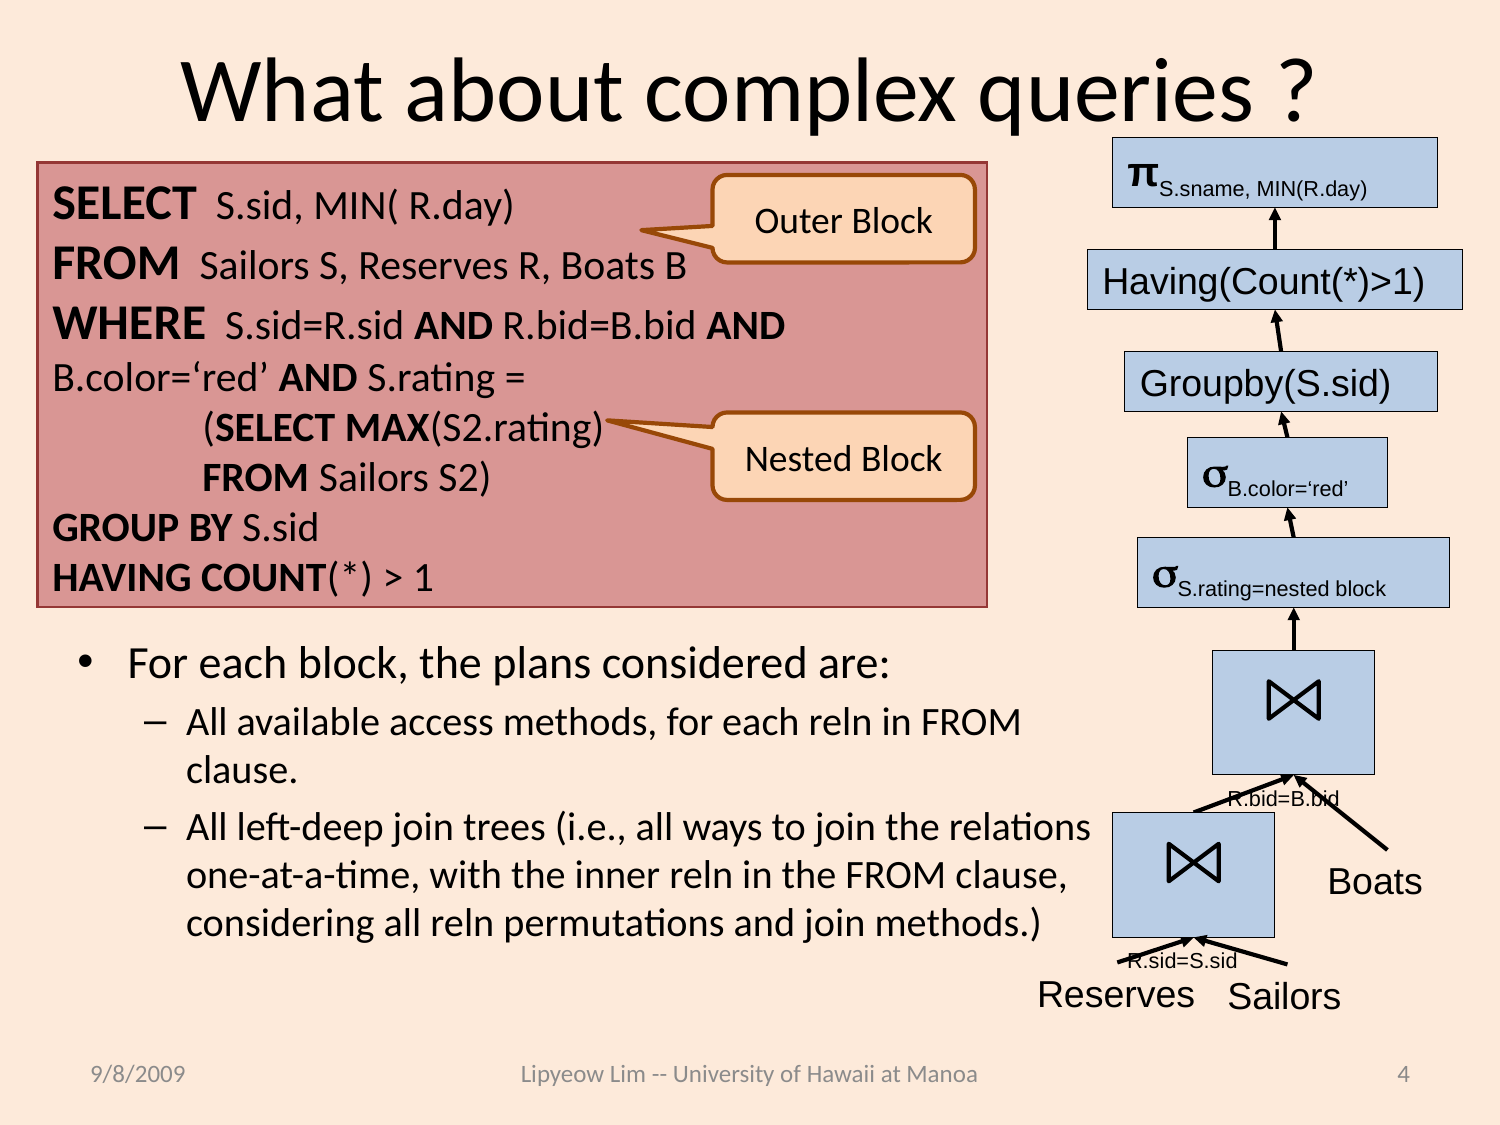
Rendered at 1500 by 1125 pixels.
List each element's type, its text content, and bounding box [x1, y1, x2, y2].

slide_number 4 [1074, 1042, 1425, 1103]
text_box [1257, 327, 1299, 335]
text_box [1271, 421, 1298, 429]
text_box B.color=‘red’ [1187, 437, 1388, 508]
footer Lipyeow Lim -- University of Hawaii at Manoa [450, 1042, 1050, 1103]
text_box Reserves [1022, 962, 1213, 1023]
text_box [1273, 516, 1308, 524]
text_box Boats [1312, 849, 1463, 910]
text_box Outer Block [639, 172, 978, 265]
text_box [1226, 903, 1255, 999]
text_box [1302, 765, 1379, 860]
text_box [1142, 947, 1169, 989]
title What about complex queries ? [74, 44, 1426, 126]
text_box Nested Block [605, 410, 978, 503]
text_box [1224, 785, 1263, 810]
text_box Groupby(S.sid) [1124, 351, 1438, 412]
list For each block, the plans considered are: All available access methods, for each reln in FROM clause. All left-deep join trees (i.e., all ways to join the relations one-at-a-time, with the inner reln in the FROM clause, considering all reln permutations and join methods.) [62, 624, 1113, 1006]
text_box πS.sname, MIN(R.day) [1112, 137, 1438, 208]
text_box Having(Count(*)>1) [1087, 249, 1463, 310]
text_box SELECT S.sid, MIN( R.day) FROM Sailors S, Reserves R, Boats B WHERE S.sid=R.sid AND R.bid=B.bid AND B.color=‘red’ AND S.rating = (SELECT MAX(S2.rating) FROM Sailors S2) GROUP BY S.sid HAVING COUNT(*) > 1 [37, 162, 988, 608]
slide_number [75, 1042, 425, 1103]
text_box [1112, 812, 1276, 938]
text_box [1212, 649, 1376, 776]
text_box Sailors [1212, 964, 1363, 1025]
text_box S.rating=nested block [1137, 537, 1450, 608]
